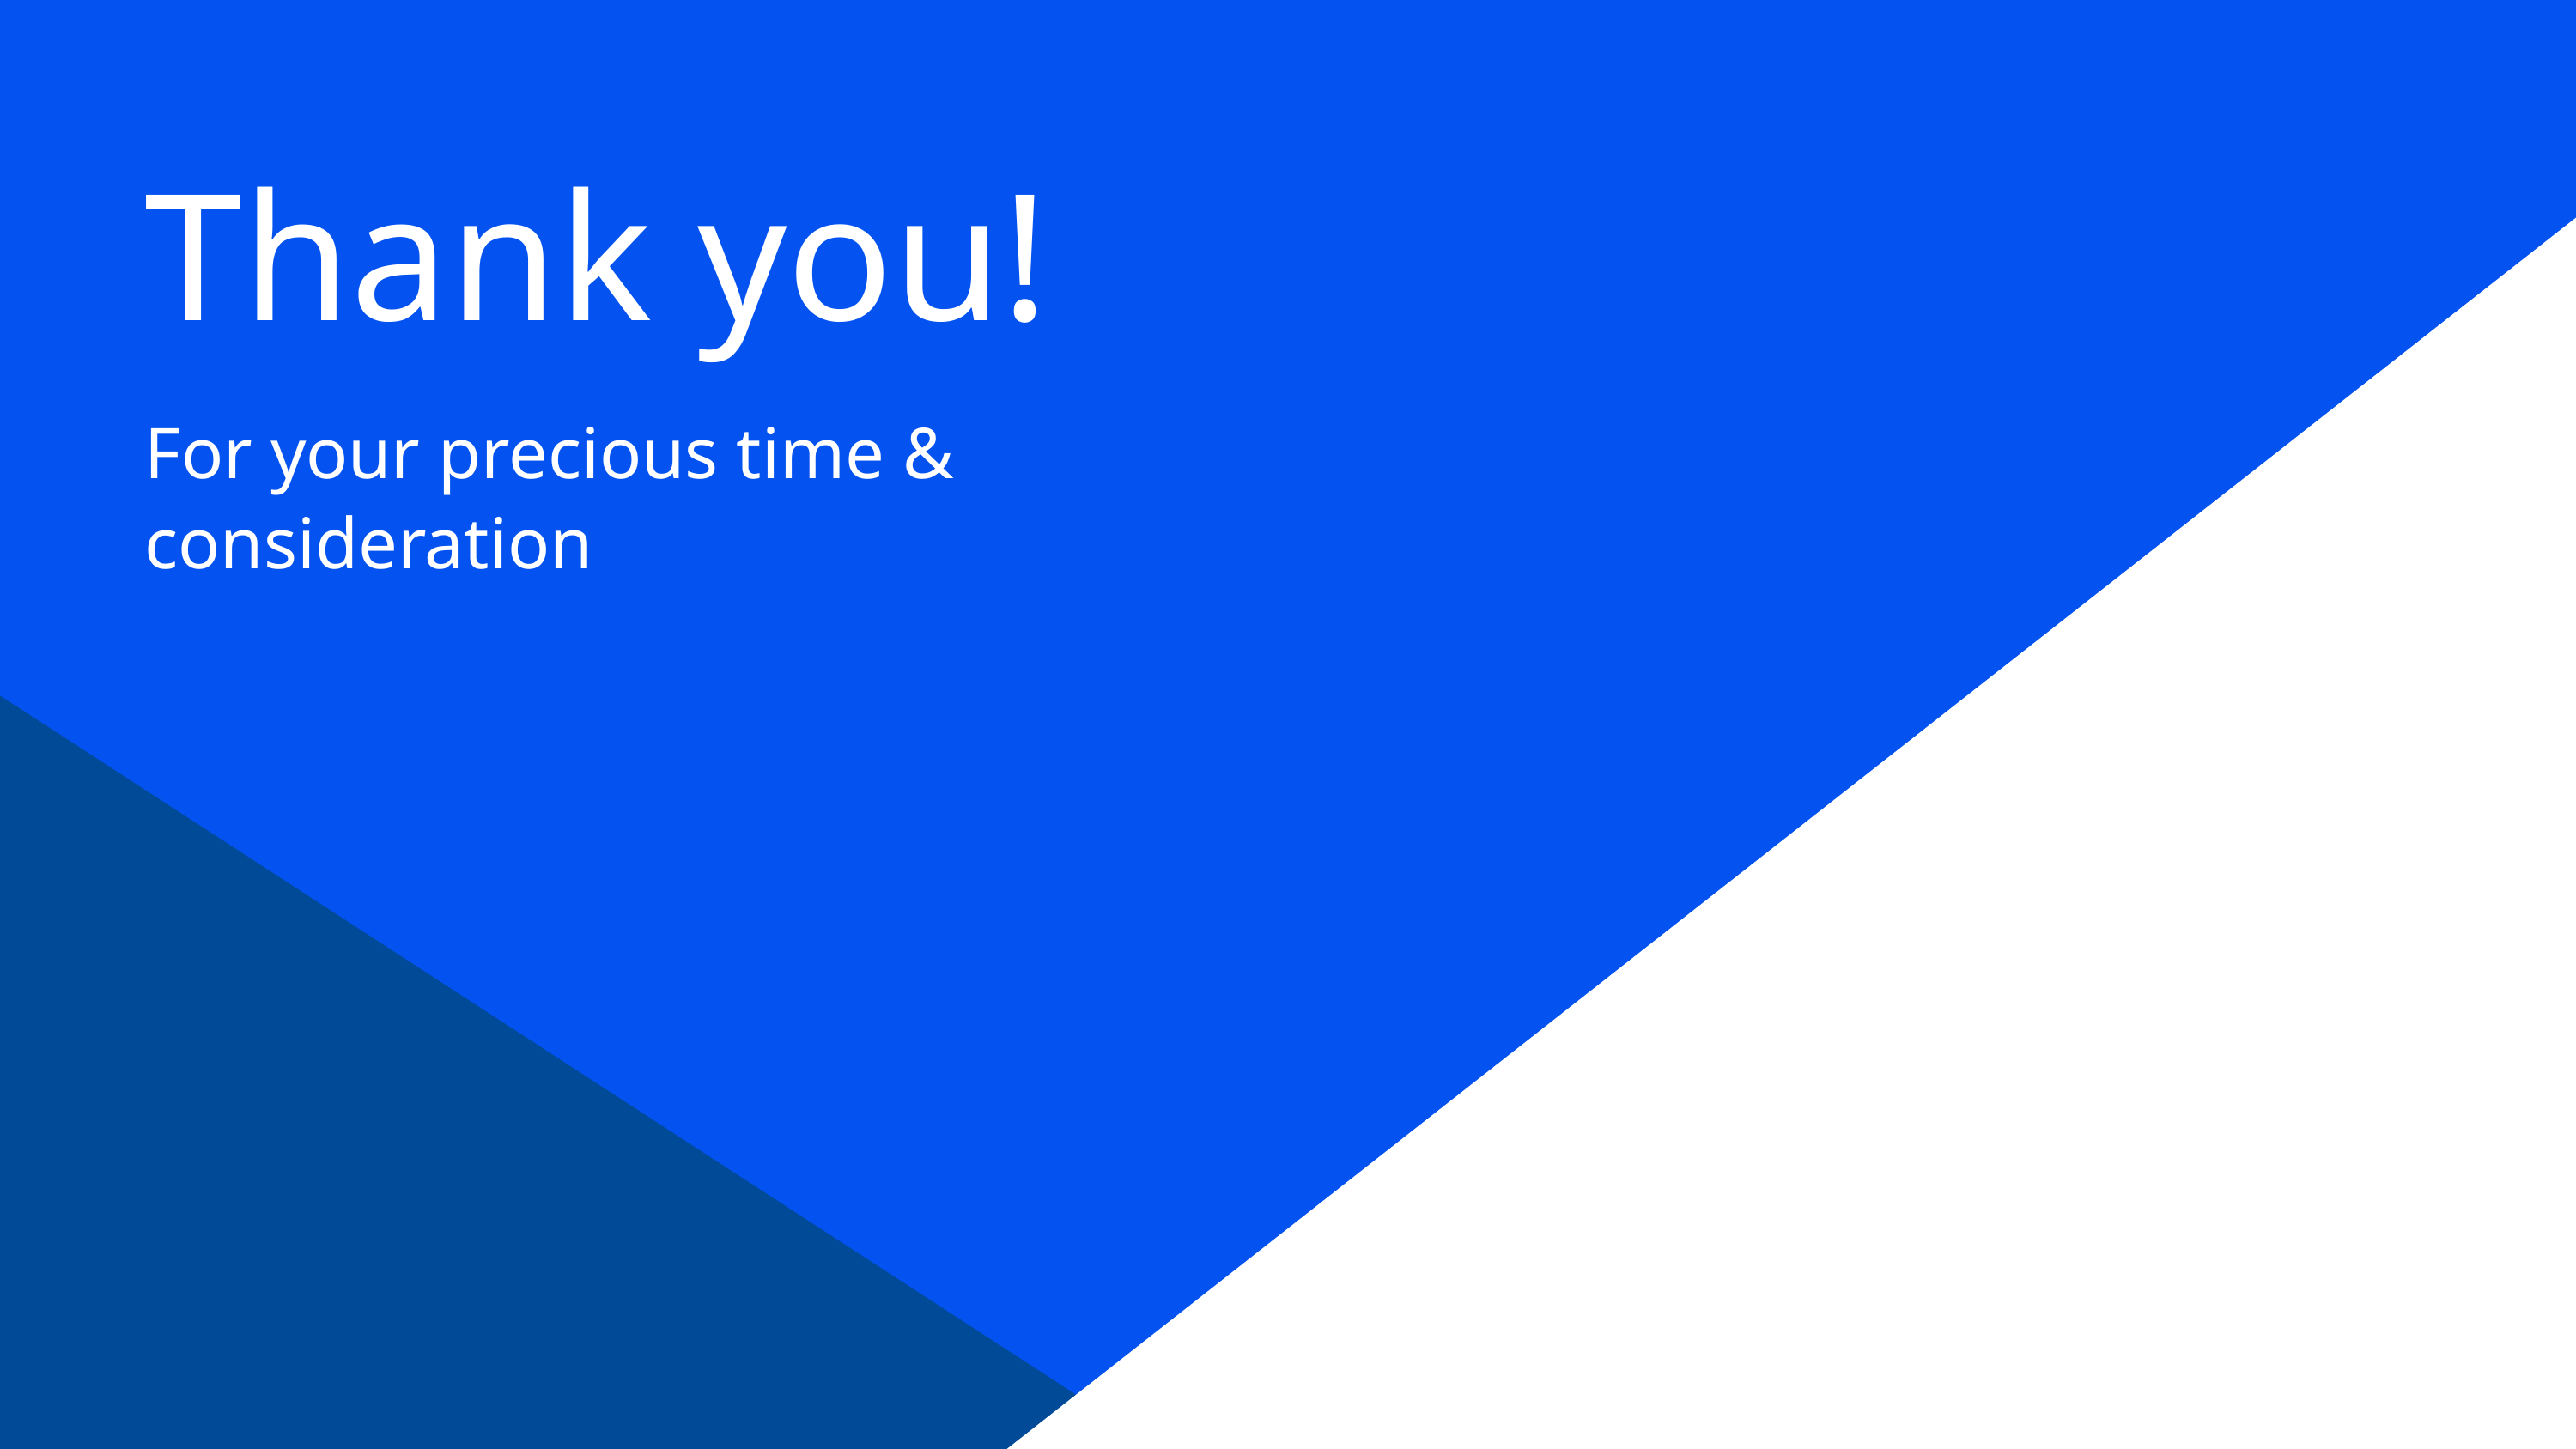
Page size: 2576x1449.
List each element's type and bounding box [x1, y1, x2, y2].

text_box [1006, 767, 2576, 1449]
text_box [144, 144, 1273, 578]
text_box [0, 695, 1075, 1449]
text_box [1448, 0, 2576, 760]
